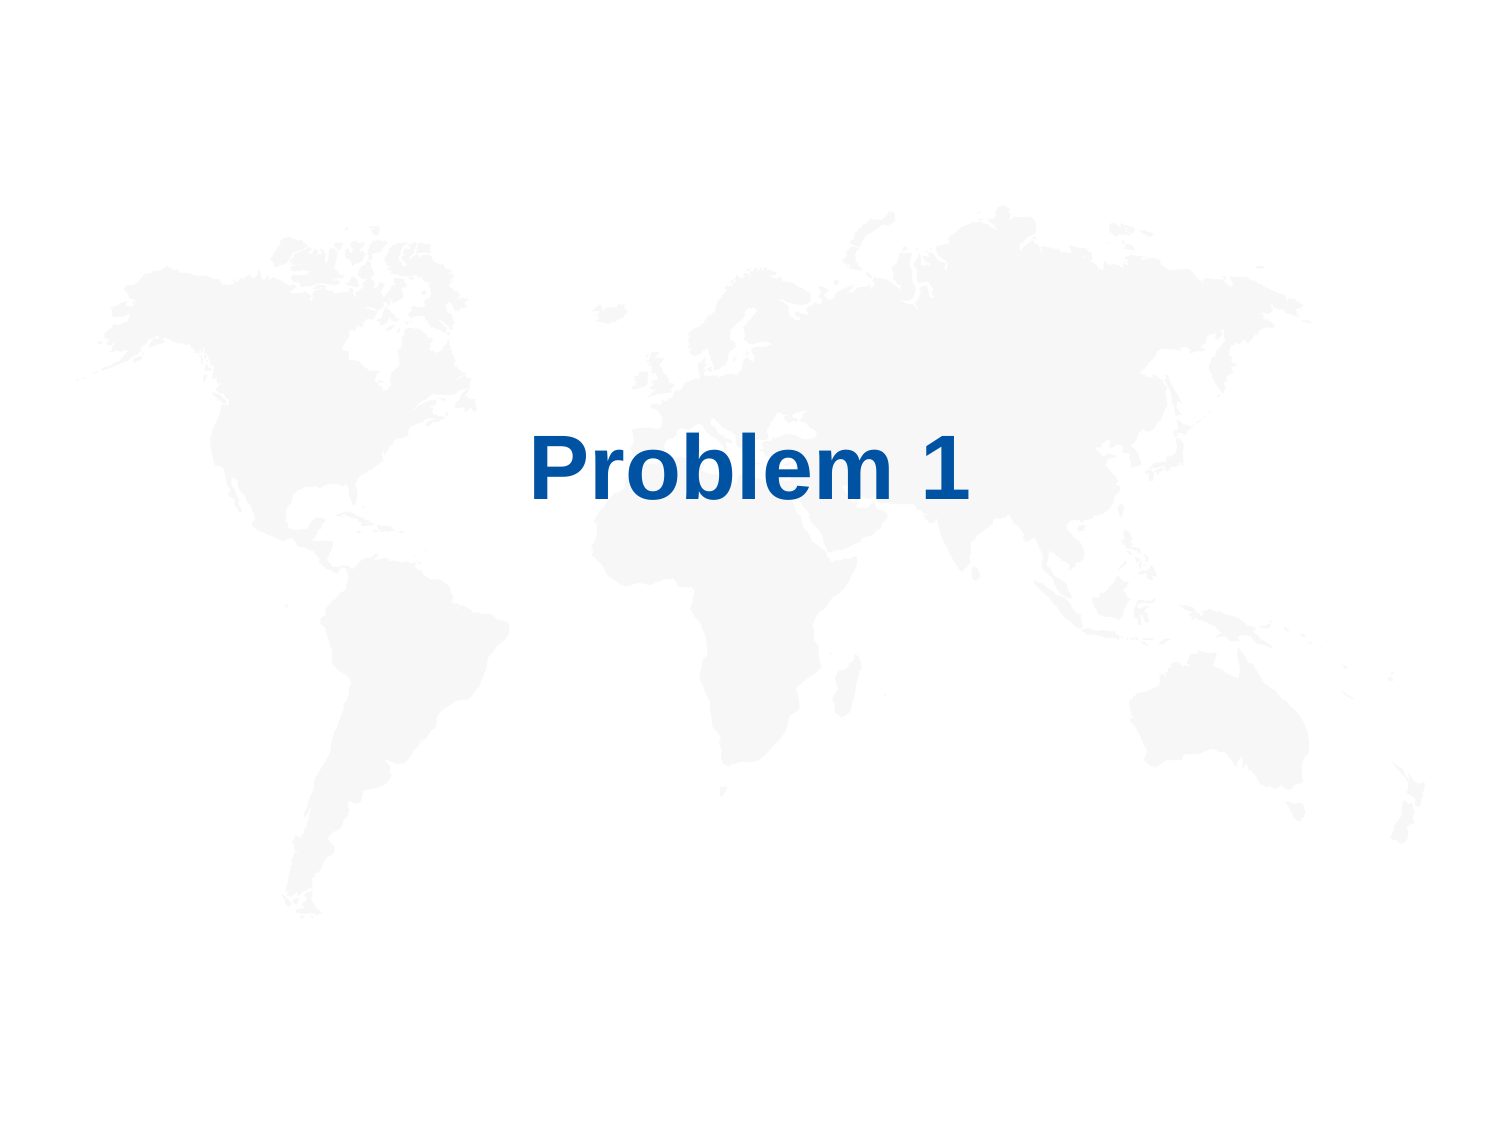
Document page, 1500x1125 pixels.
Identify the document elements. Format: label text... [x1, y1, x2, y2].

text_box Problem 1 [0, 372, 1500, 525]
